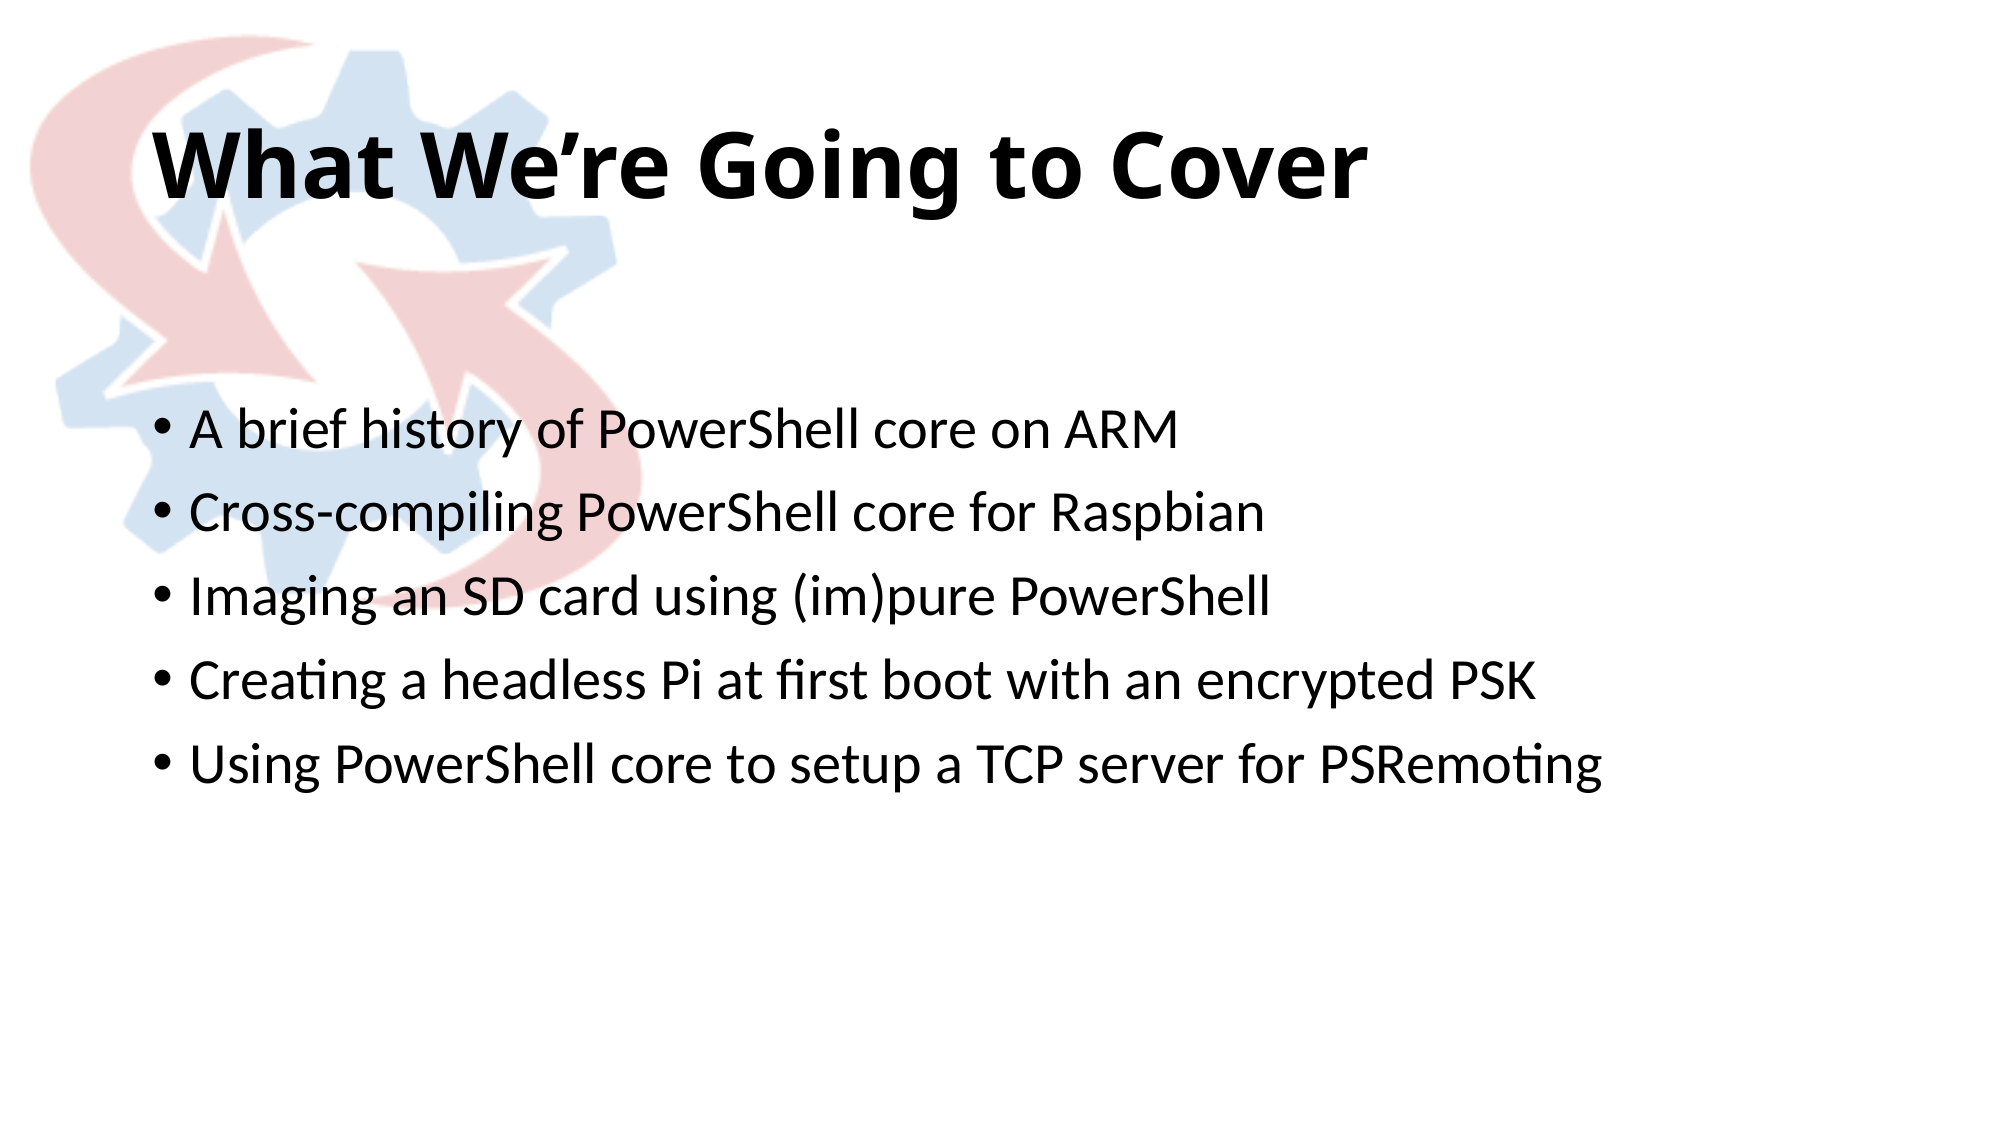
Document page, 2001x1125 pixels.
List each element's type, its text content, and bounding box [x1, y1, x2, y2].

title What We’re Going to Cover [137, 59, 1863, 278]
list A brief history of PowerShell core on ARM Cross-compiling PowerShell core for Raspbian Imaging an SD card using (im)pure PowerShell Creating a headless Pi at first boot with an encrypted PSK Using PowerShell core to setup a TCP server for PSRemoting [137, 299, 1863, 1014]
